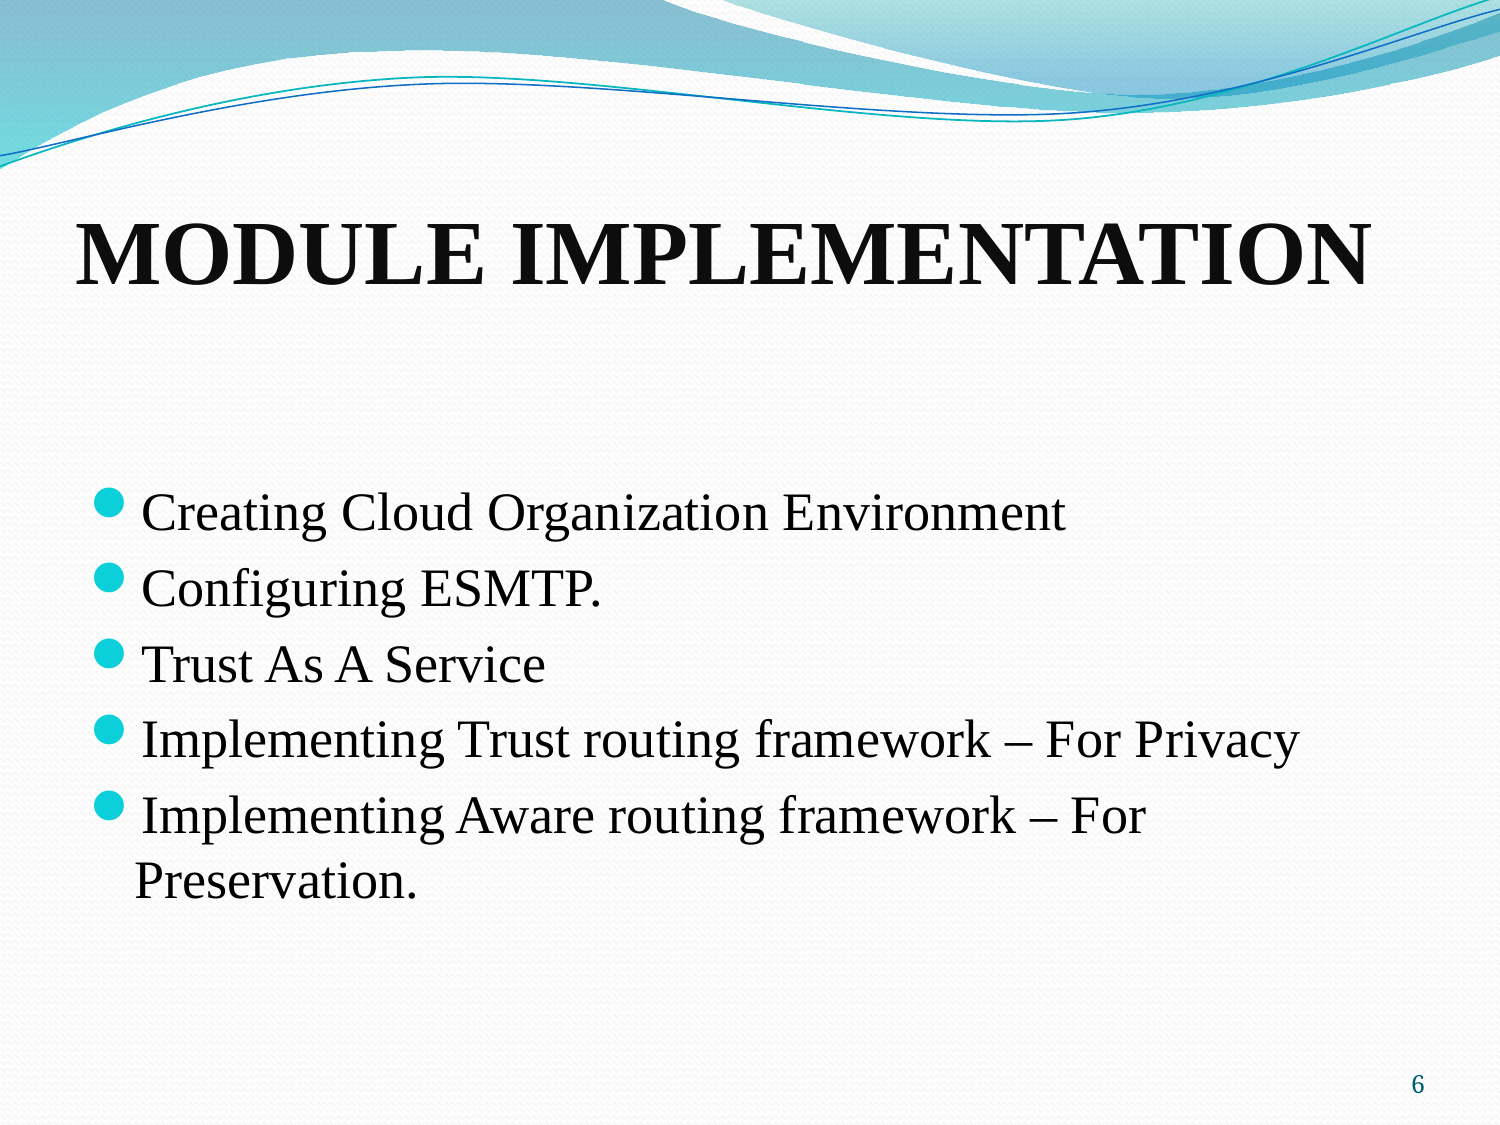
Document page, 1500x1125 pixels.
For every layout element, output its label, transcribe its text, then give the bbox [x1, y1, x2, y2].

list Creating Cloud Organization Environment Configuring ESMTP. Trust As A Service Implementing Trust routing framework – For Privacy Implementing Aware routing framework – For Preservation. [75, 317, 1425, 1038]
title MODULE IMPLEMENTATION [75, 115, 1425, 303]
slide_number 6 [1299, 1042, 1425, 1103]
